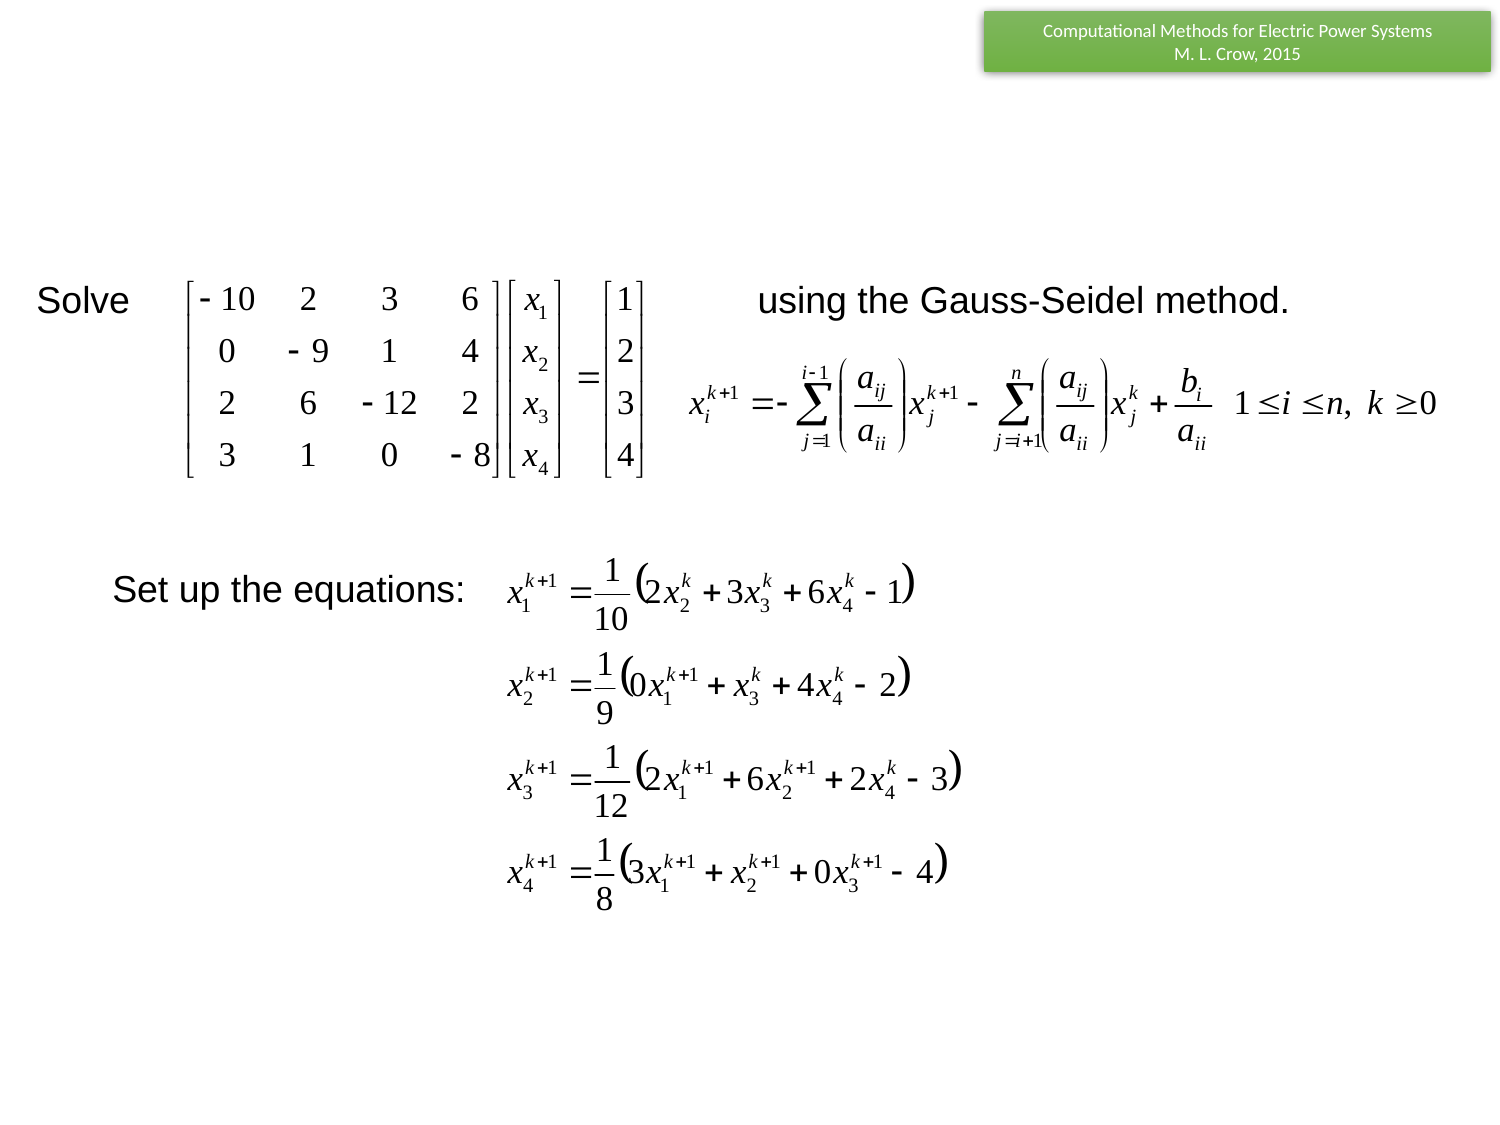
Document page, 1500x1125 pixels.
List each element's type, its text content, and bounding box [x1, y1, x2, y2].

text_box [179, 272, 655, 487]
text_box Solve using the Gauss-Seidel method. [21, 269, 1308, 329]
text_box Set up the equations: [97, 557, 482, 618]
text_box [682, 351, 1445, 461]
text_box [500, 547, 962, 919]
